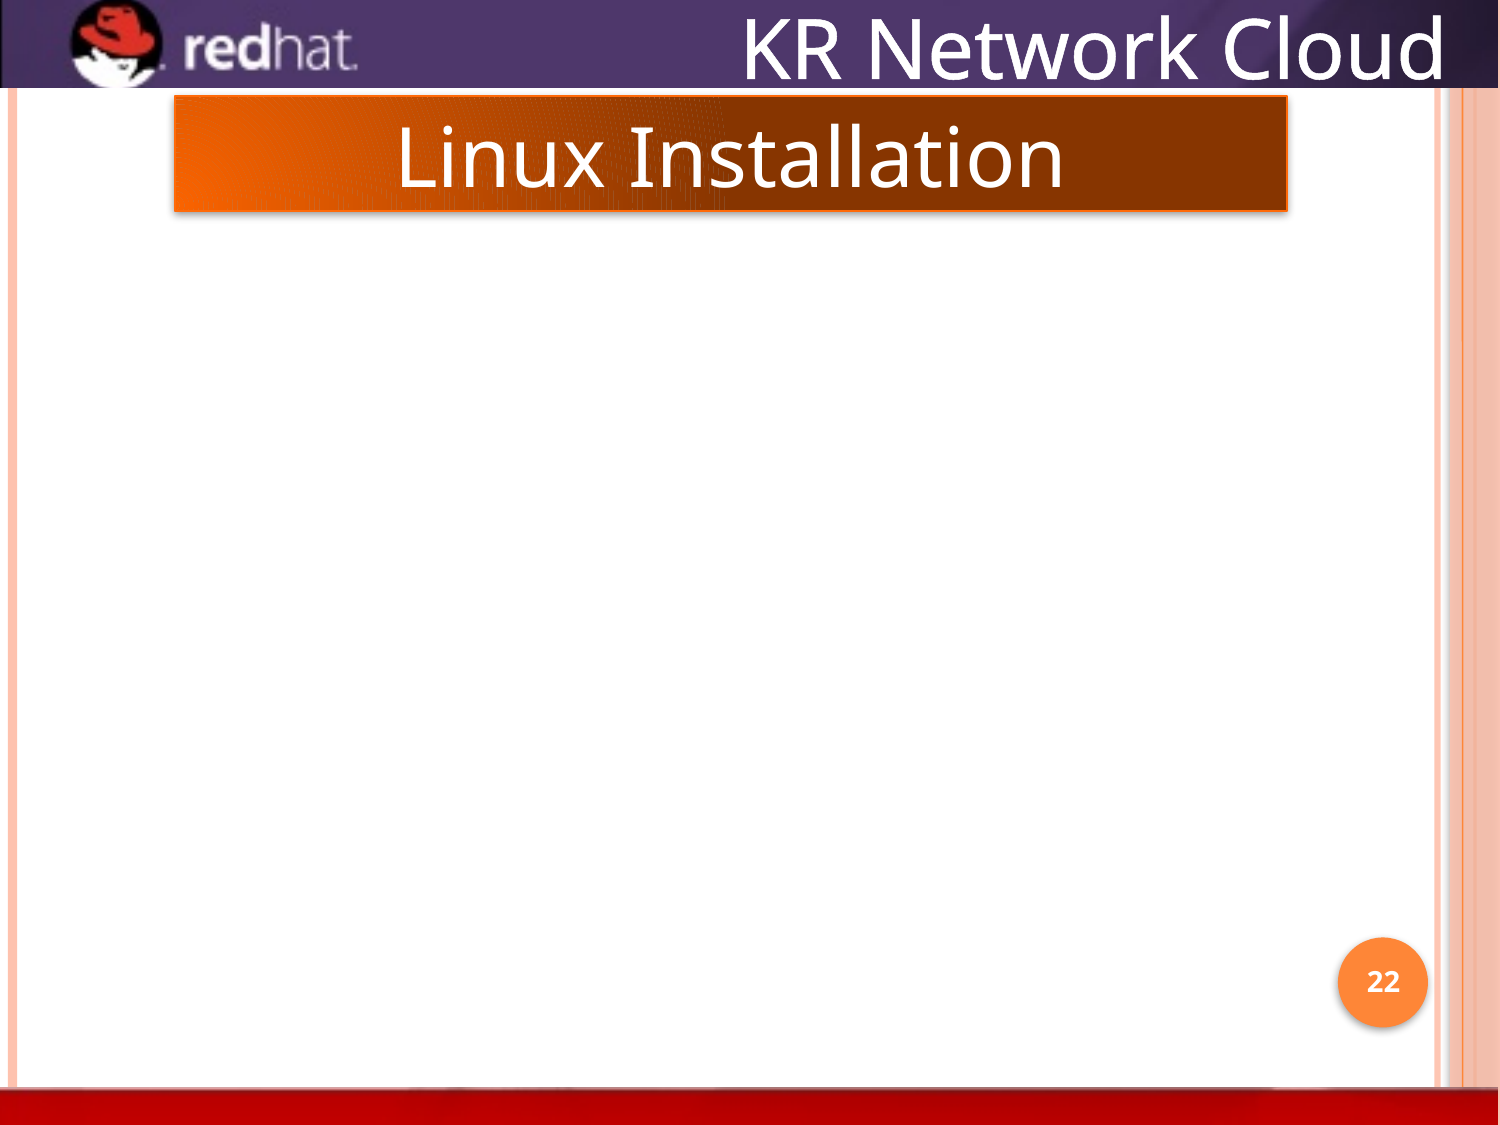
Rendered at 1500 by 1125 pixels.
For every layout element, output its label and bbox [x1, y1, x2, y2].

text_box [0, 0, 1500, 1125]
